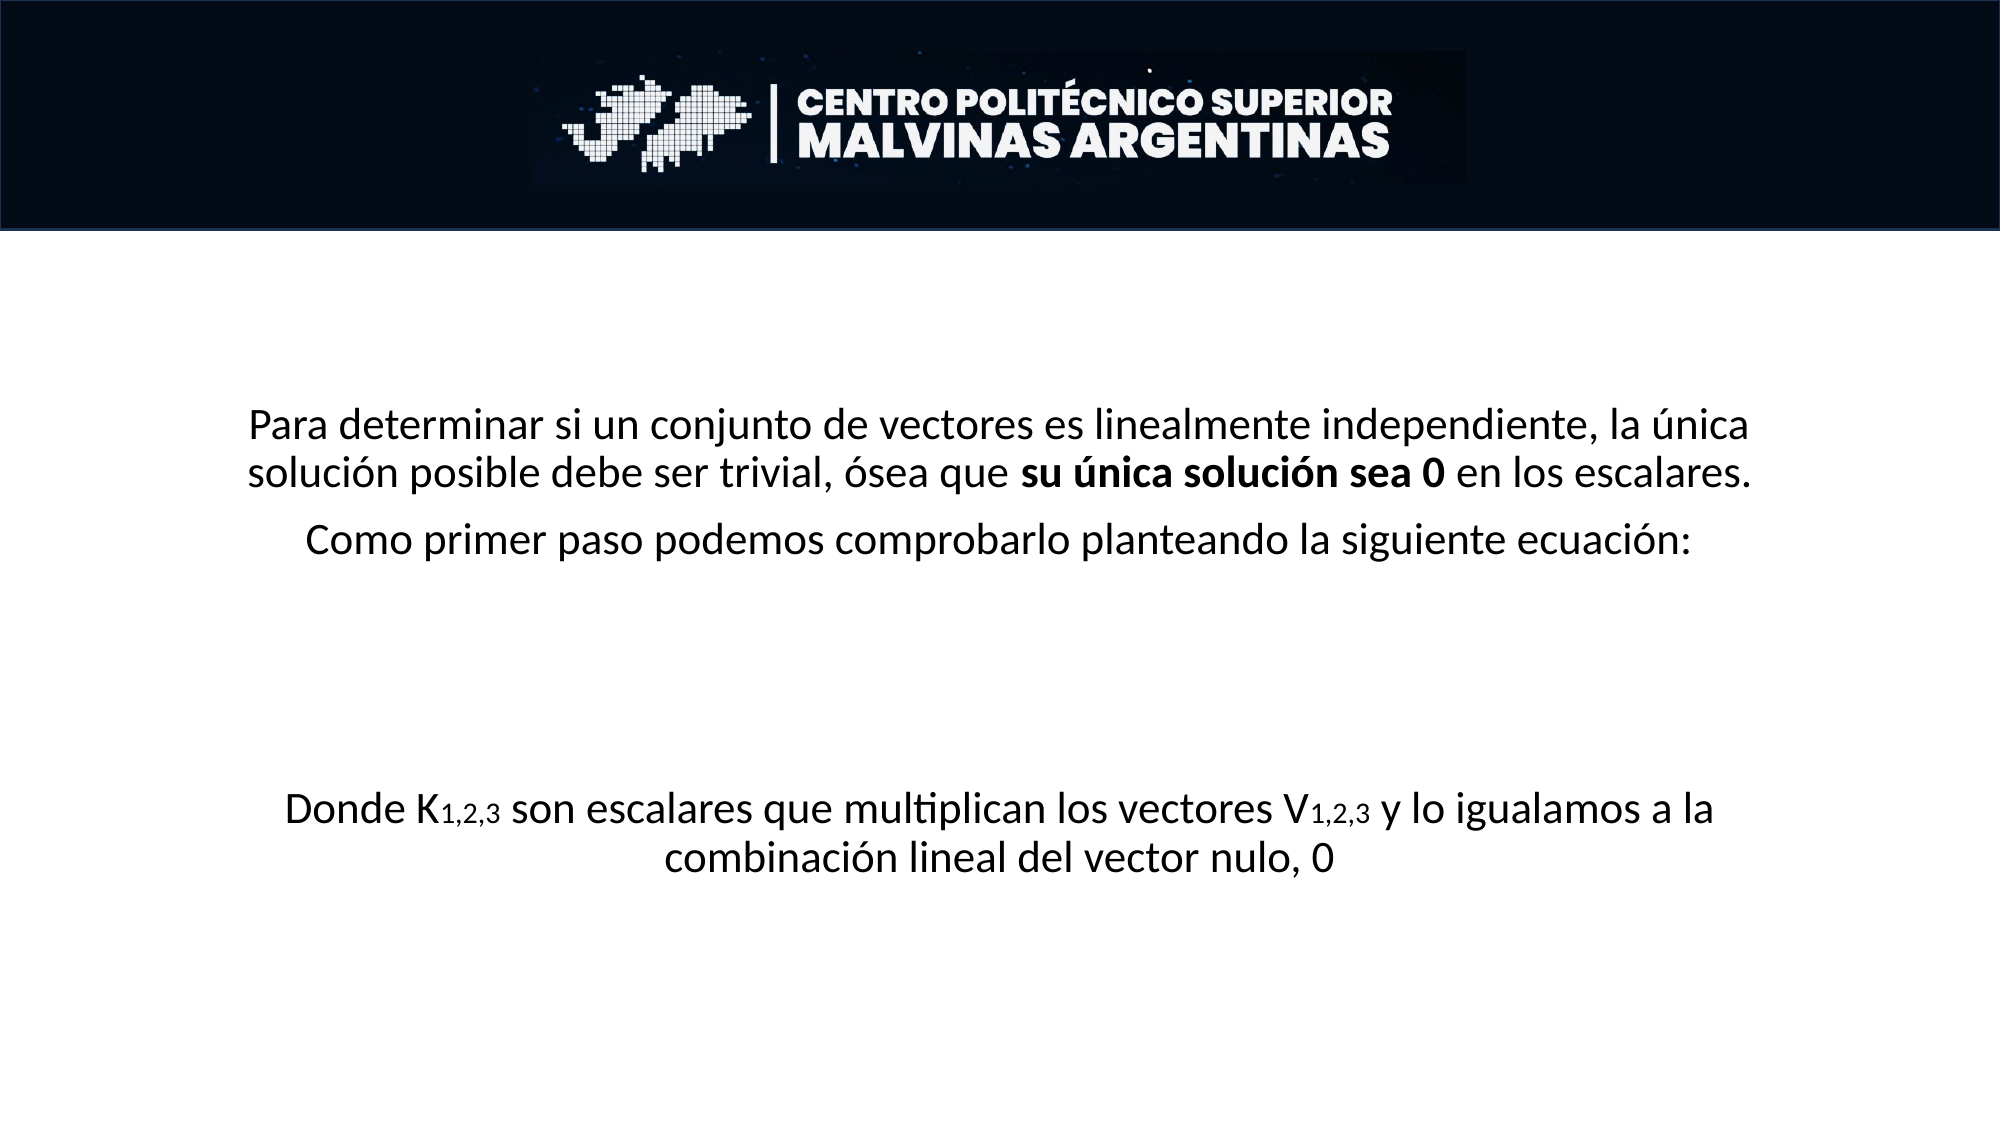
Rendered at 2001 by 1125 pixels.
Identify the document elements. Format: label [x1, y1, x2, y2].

picture [533, 51, 1466, 185]
text_box [0, 0, 2000, 231]
